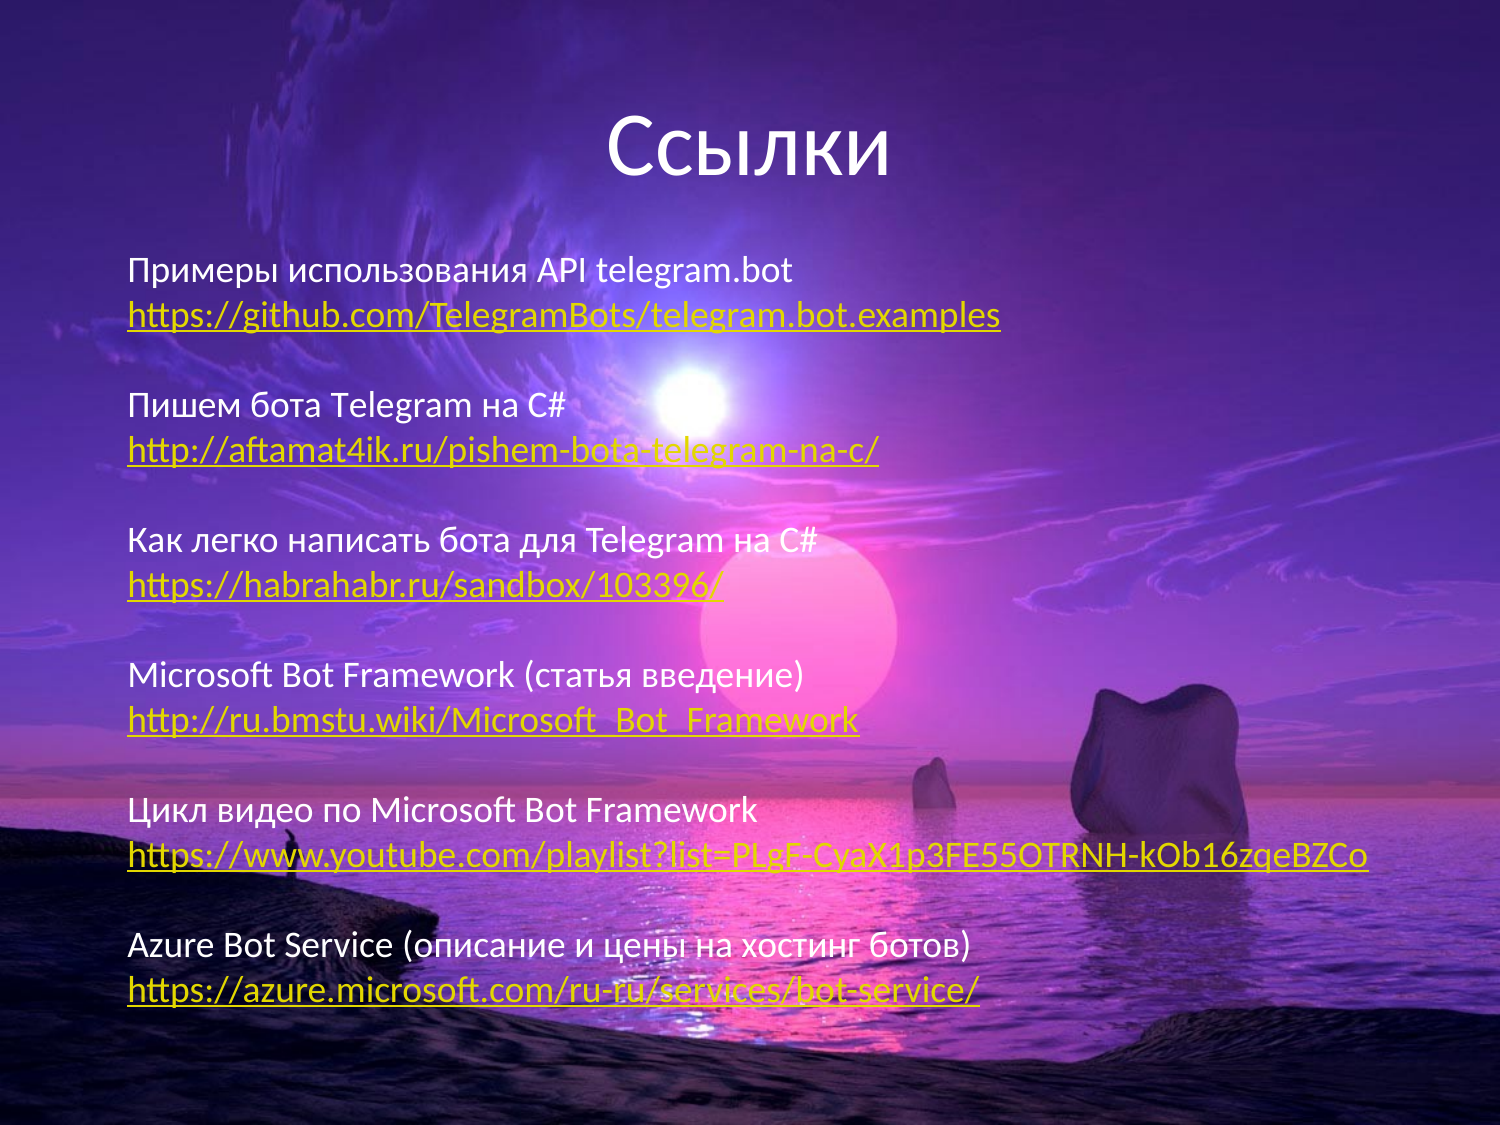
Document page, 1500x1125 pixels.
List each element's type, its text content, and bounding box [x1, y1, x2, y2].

text_box Примеры использования API telegram.bot https://github.com/TelegramBots/telegram.bot.examples Пишем бота Telegram на C# http://aftamat4ik.ru/pishem-bota-telegram-na-c/ Как легко написать бота для Telegram на C# https://habrahabr.ru/sandbox/103396/ Microsoft Bot Framework (статья введение) http://ru.bmstu.wiki/Microsoft_Bot_Framework Цикл видео по Microsoft Bot Framework https://www.youtube.com/playlist?list=PLgF-CyaX1p3FE55OTRNH-kOb16zqeBZCo Azure Bot Service (описание и цены на хостинг ботов) https://azure.microsoft.com/ru-ru/services/bot-service/ [112, 237, 1388, 1018]
picture [0, 0, 1500, 1125]
title Ссылки [75, 45, 1425, 233]
